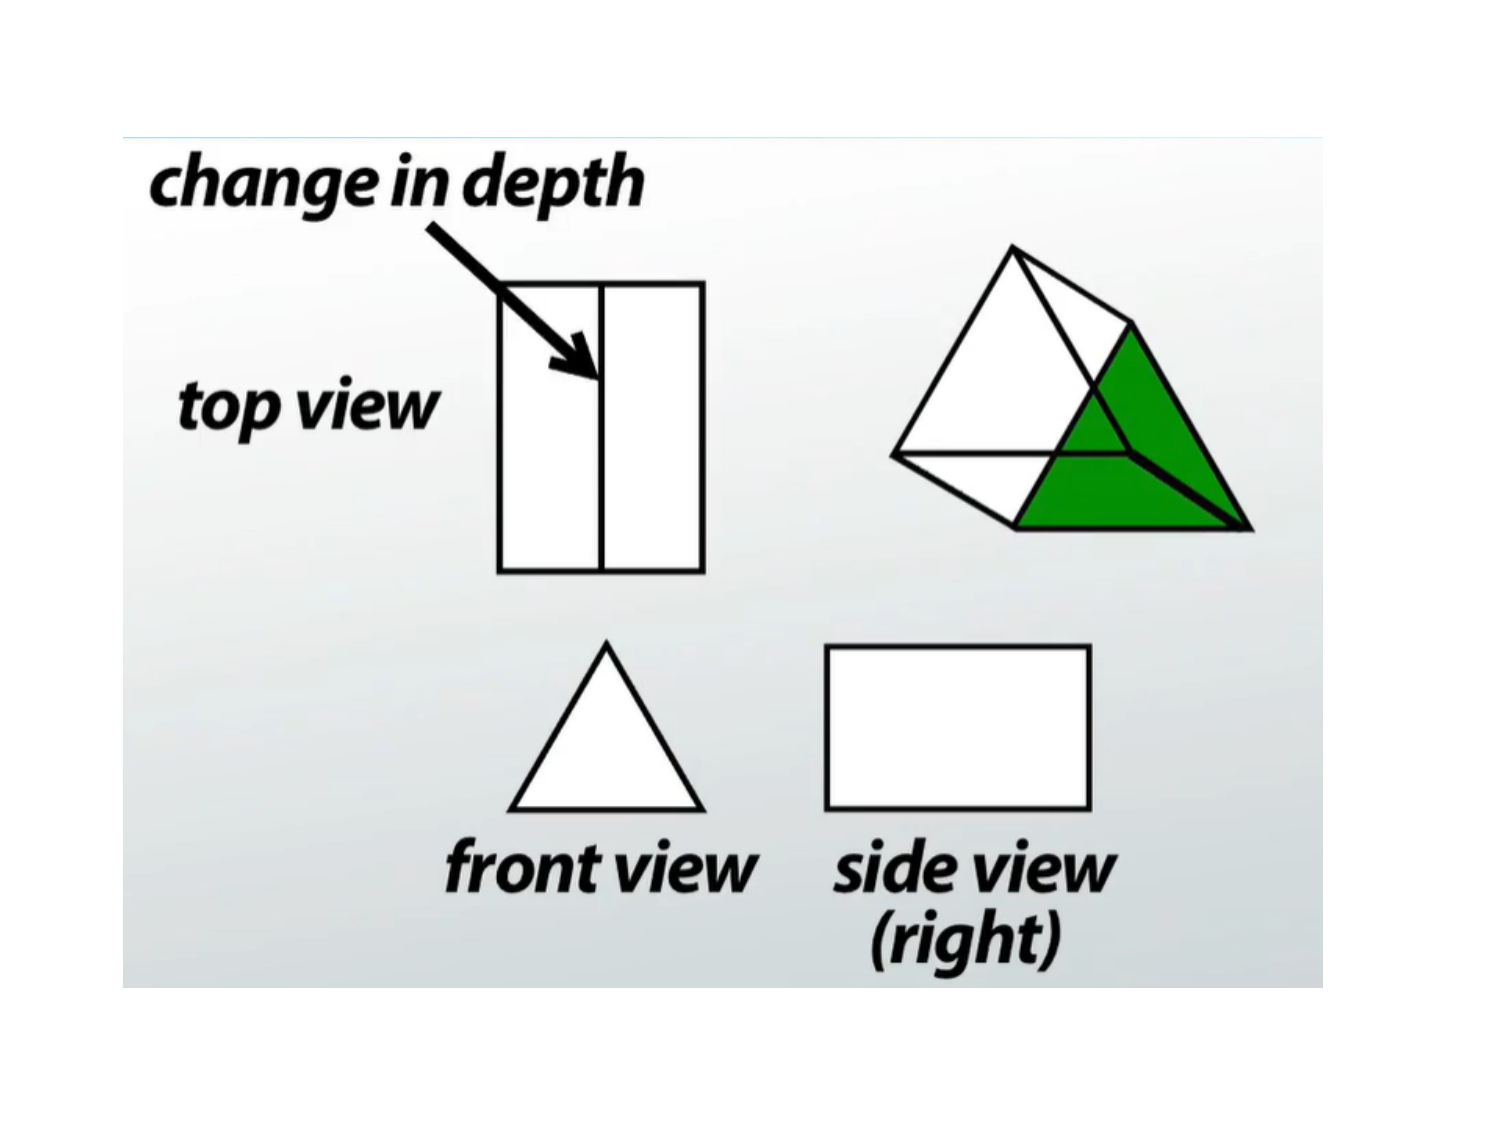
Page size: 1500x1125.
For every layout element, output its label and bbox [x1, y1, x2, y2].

picture [123, 137, 1323, 988]
